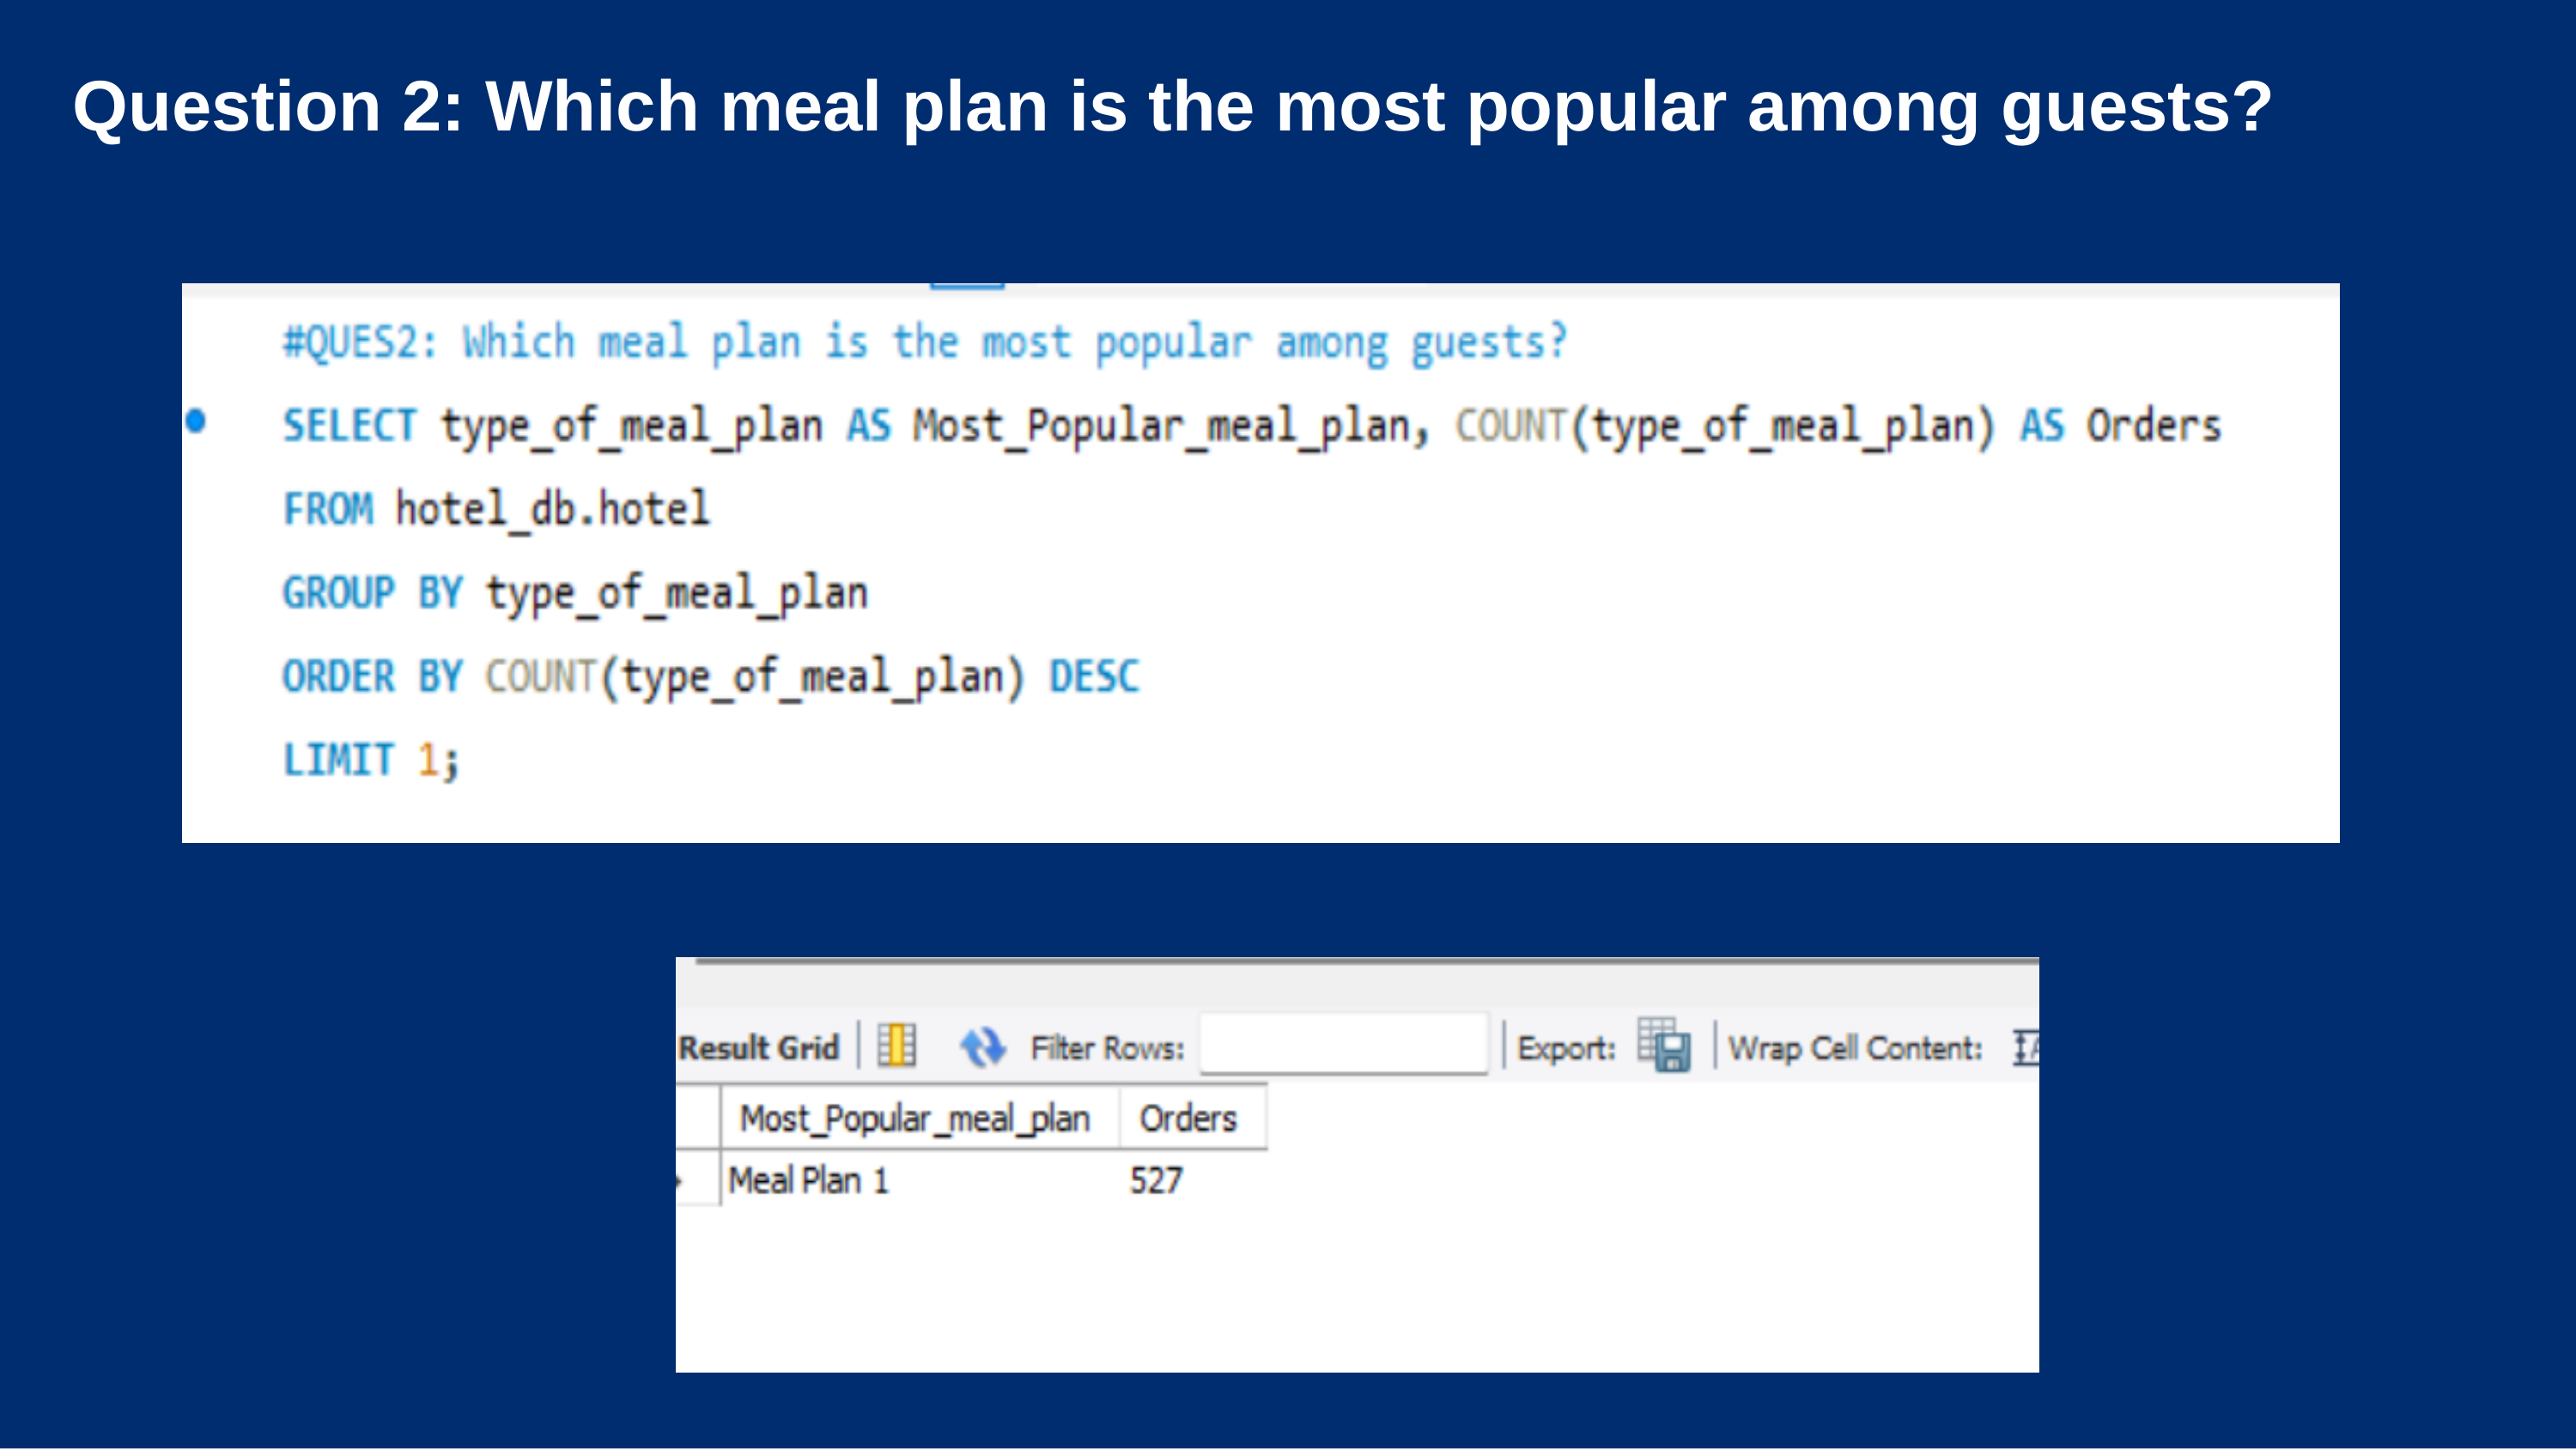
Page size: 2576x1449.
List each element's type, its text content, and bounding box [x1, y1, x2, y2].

list [107, 380, 2500, 1135]
picture [676, 957, 2040, 1373]
title Question 2: Which meal plan is the most popular among guests? [72, 58, 2535, 215]
picture [181, 282, 2340, 843]
